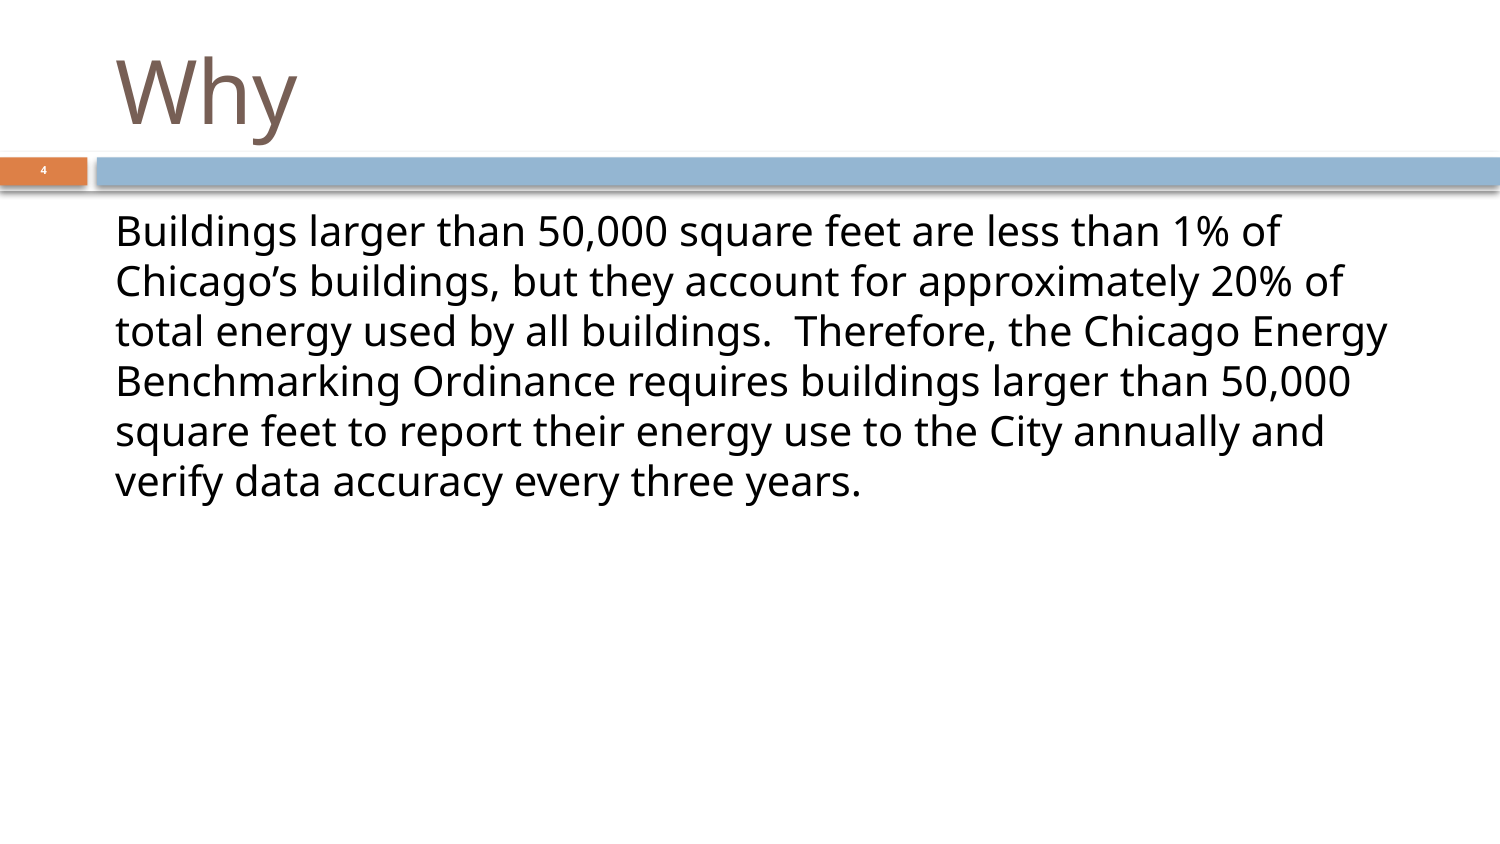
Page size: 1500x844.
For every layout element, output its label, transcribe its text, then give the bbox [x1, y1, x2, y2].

slide_number 4 [0, 156, 88, 187]
list Buildings larger than 50,000 square feet are less than 1% of Chicago’s buildings, but they account for approximately 20% of total energy used by all buildings. Therefore, the Chicago Energy Benchmarking Ordinance requires buildings larger than 50,000 square feet to report their energy use to the City annually and verify data accuracy every three years. [100, 196, 1438, 750]
title Why [100, 28, 1438, 150]
